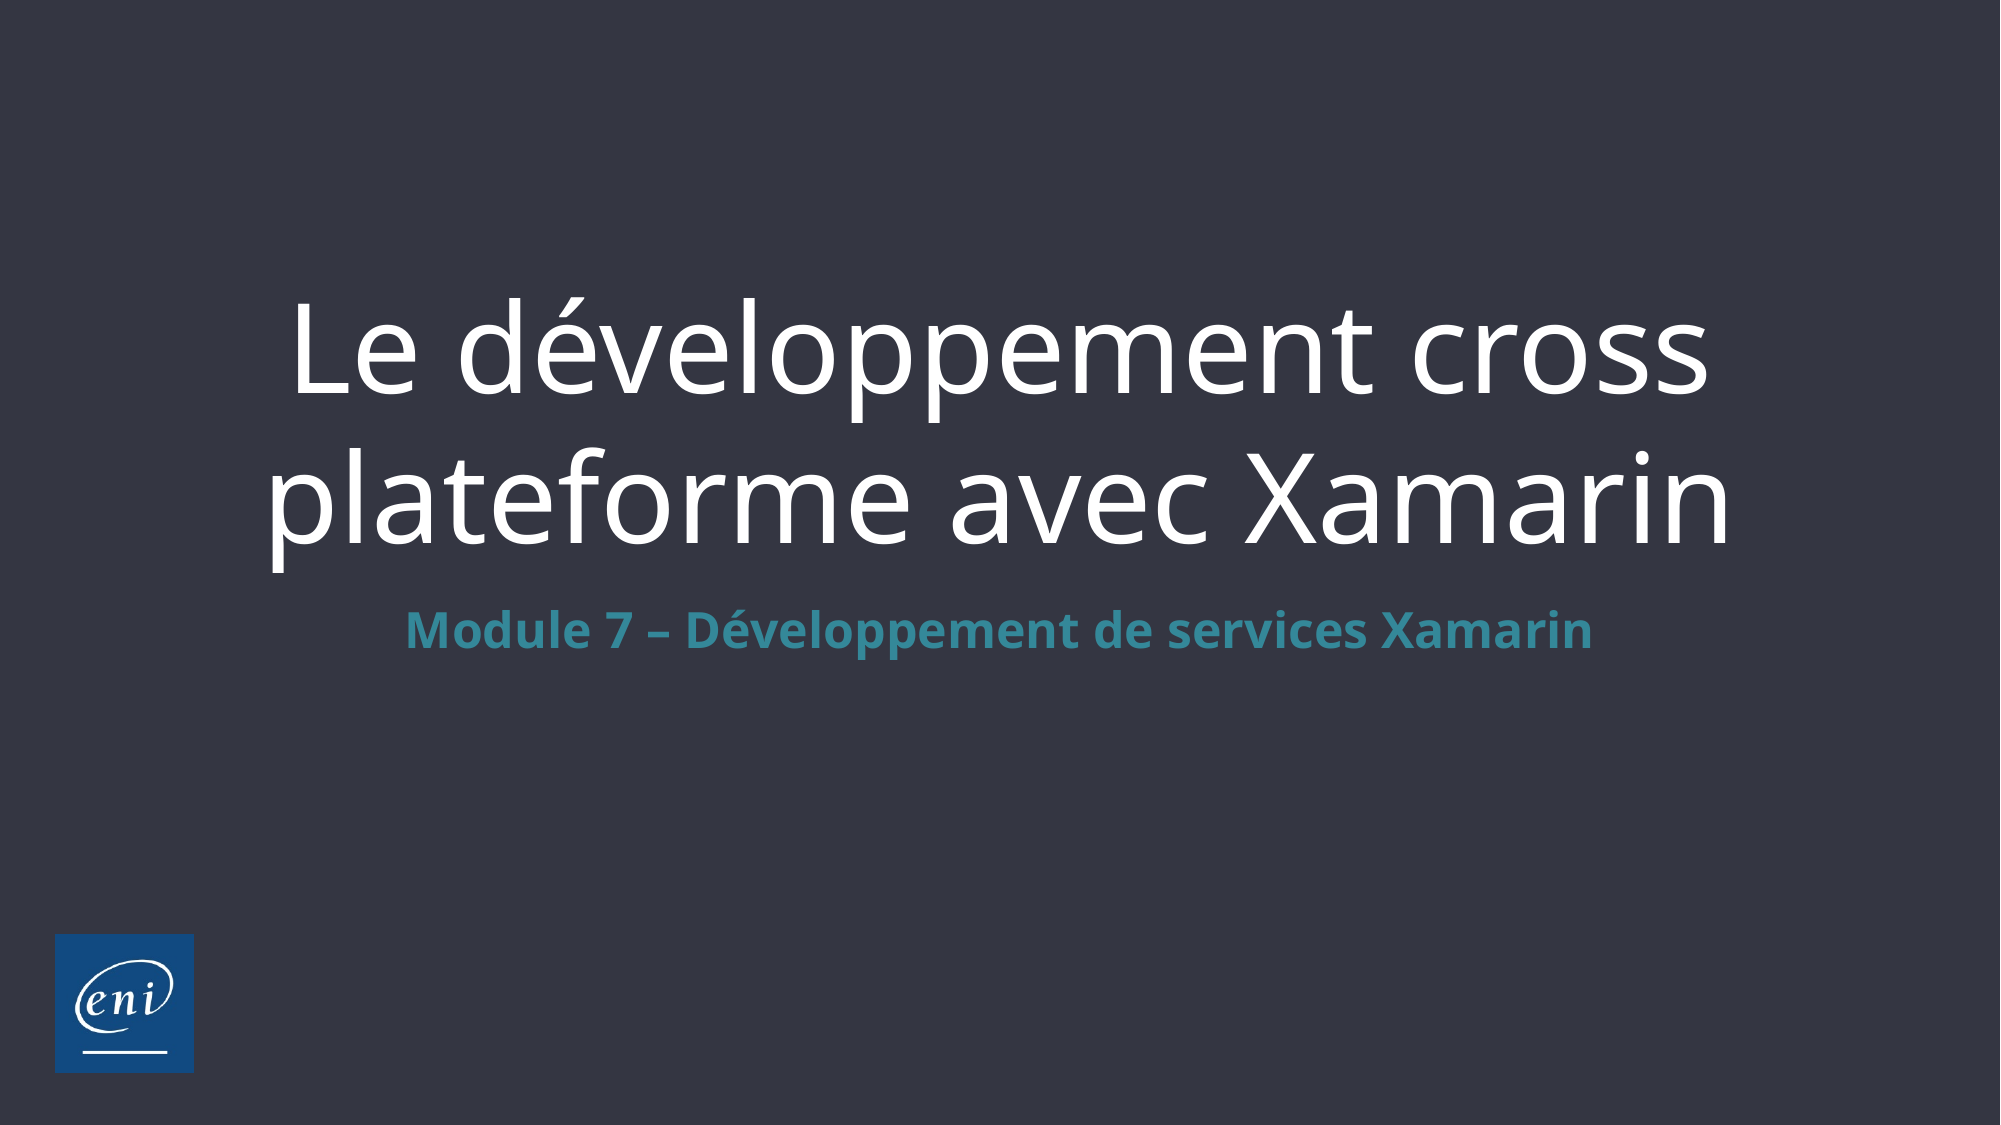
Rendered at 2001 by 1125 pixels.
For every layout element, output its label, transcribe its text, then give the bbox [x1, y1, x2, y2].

text_box Module 7 – Développement de services Xamarin [249, 590, 1750, 863]
text_box Le développement cross plateforme avec Xamarin [0, 184, 2000, 576]
picture [55, 934, 194, 1073]
